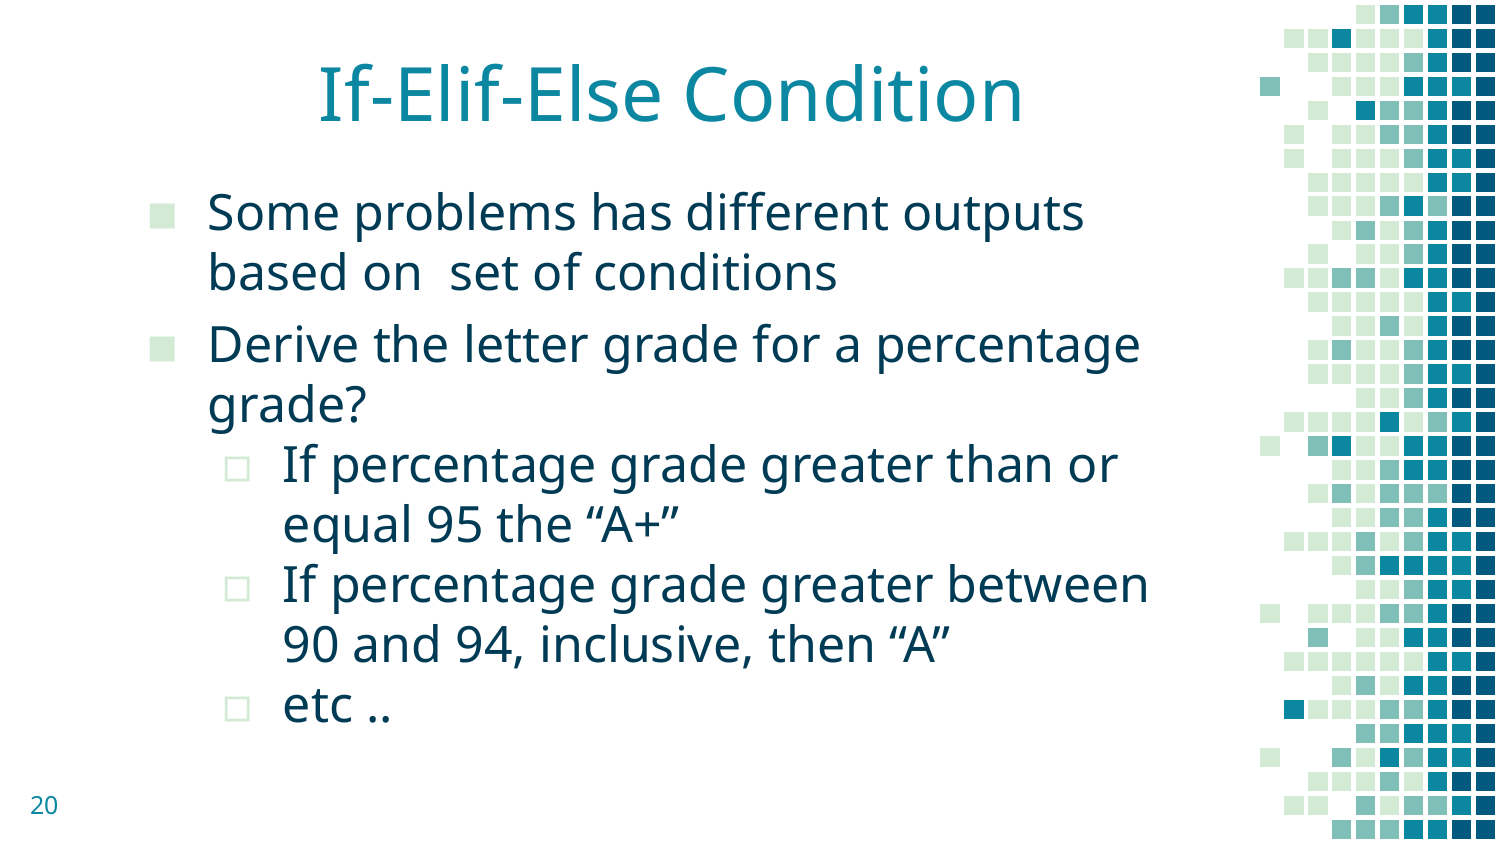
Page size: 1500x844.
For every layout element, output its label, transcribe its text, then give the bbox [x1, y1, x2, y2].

title If-Elif-Else Condition [117, 11, 1227, 152]
slide_number 20 [15, 774, 105, 839]
list Some problems has different outputs based on set of conditions Derive the letter grade for a percentage grade? If percentage grade greater than or equal 95 the “A+” If percentage grade greater between 90 and 94, inclusive, then “A” etc .. [117, 165, 1227, 774]
